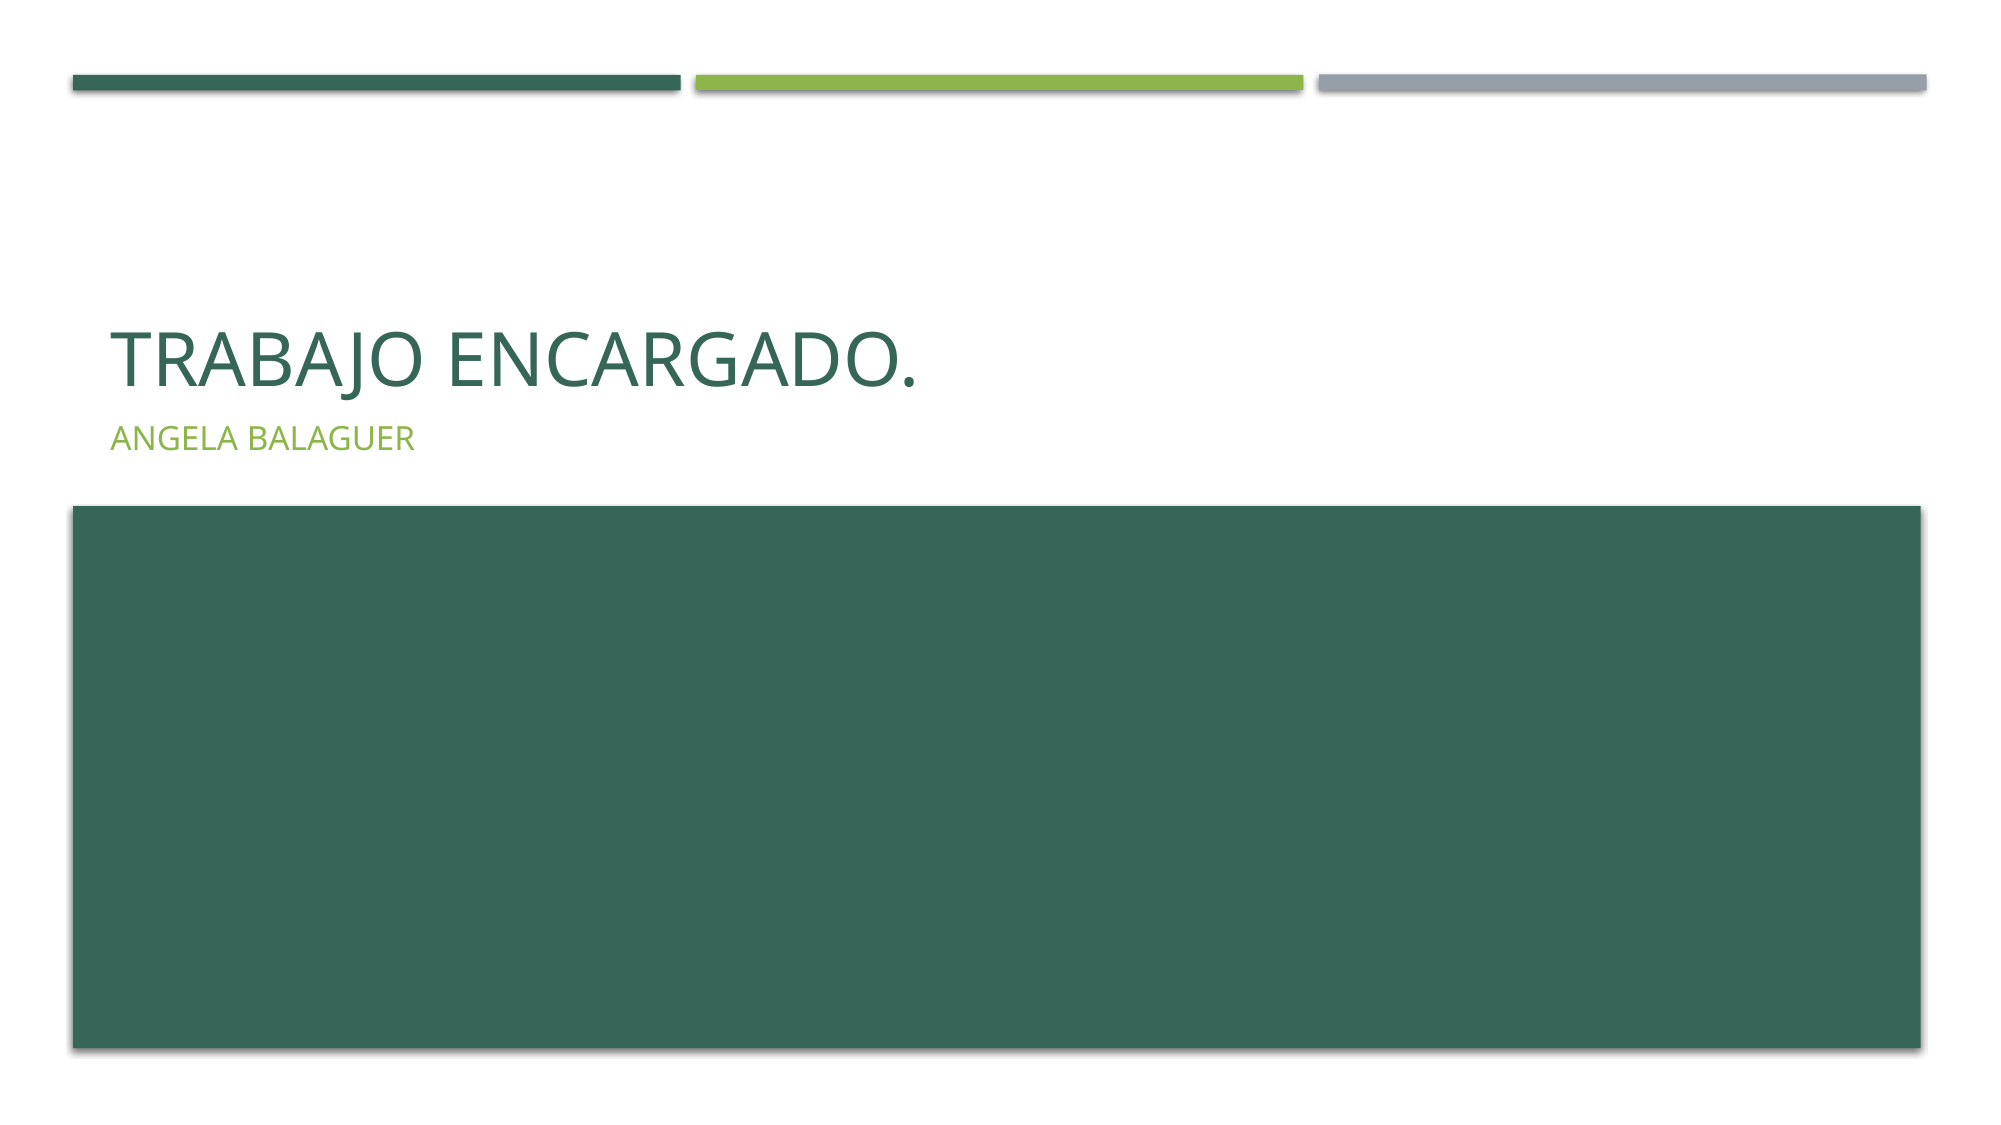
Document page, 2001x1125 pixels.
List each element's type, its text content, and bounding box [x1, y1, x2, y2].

subtitle ANGELA BALAGUER [95, 409, 1899, 507]
title TRABAJO ENCARGADO. [95, 167, 1899, 409]
